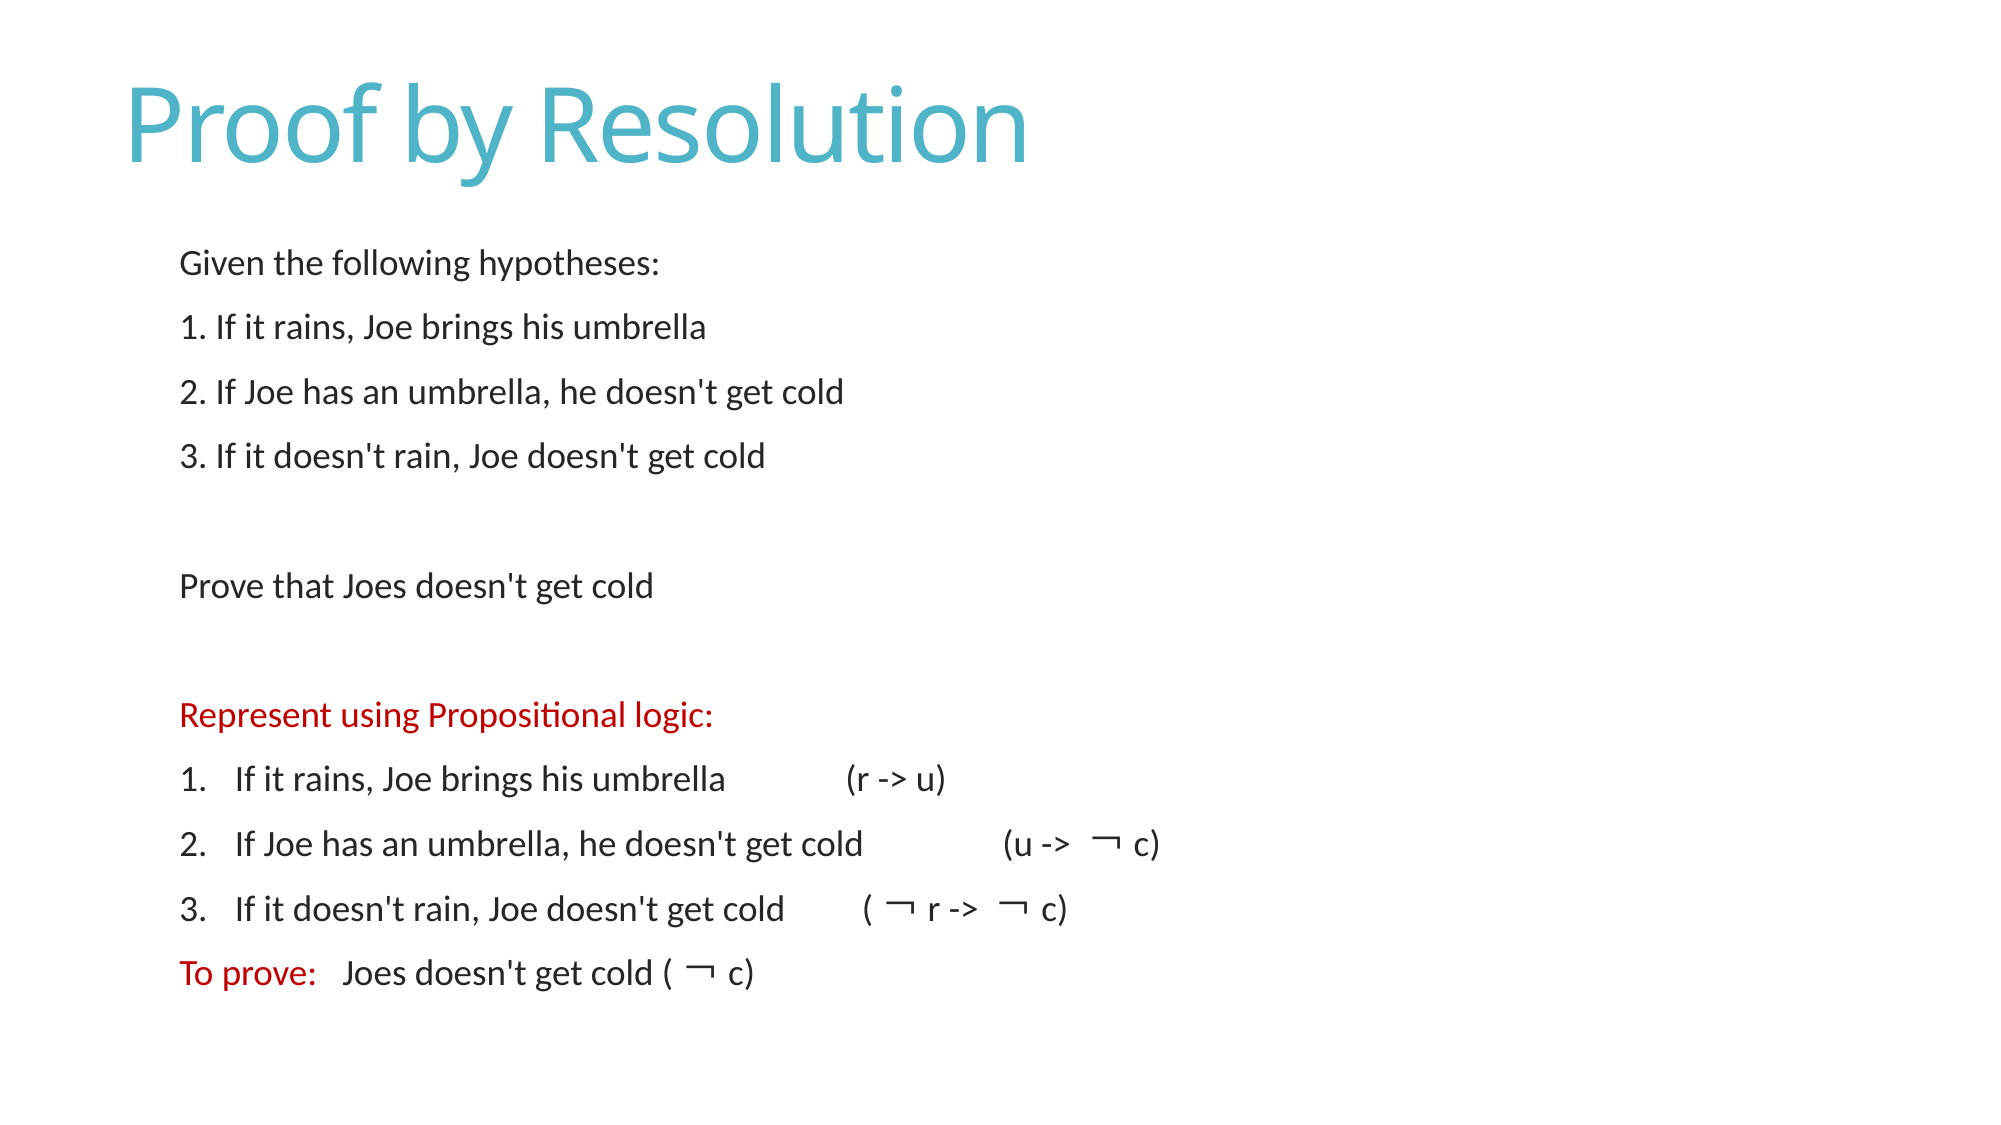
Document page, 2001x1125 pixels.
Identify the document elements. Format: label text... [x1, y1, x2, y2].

title Proof by Resolution [107, 55, 1876, 205]
list Given the following hypotheses: 1. If it rains, Joe brings his umbrella 2. If Joe has an umbrella, he doesn't get cold 3. If it doesn't rain, Joe doesn't get cold Prove that Joes doesn't get cold Represent using Propositional logic: If it rains, Joe brings his umbrella (r -> u) If Joe has an umbrella, he doesn't get cold (u -> ￢c) If it doesn't rain, Joe doesn't get cold (￢r -> ￢c) To prove: Joes doesn't get cold (￢c) [164, 237, 1876, 1004]
